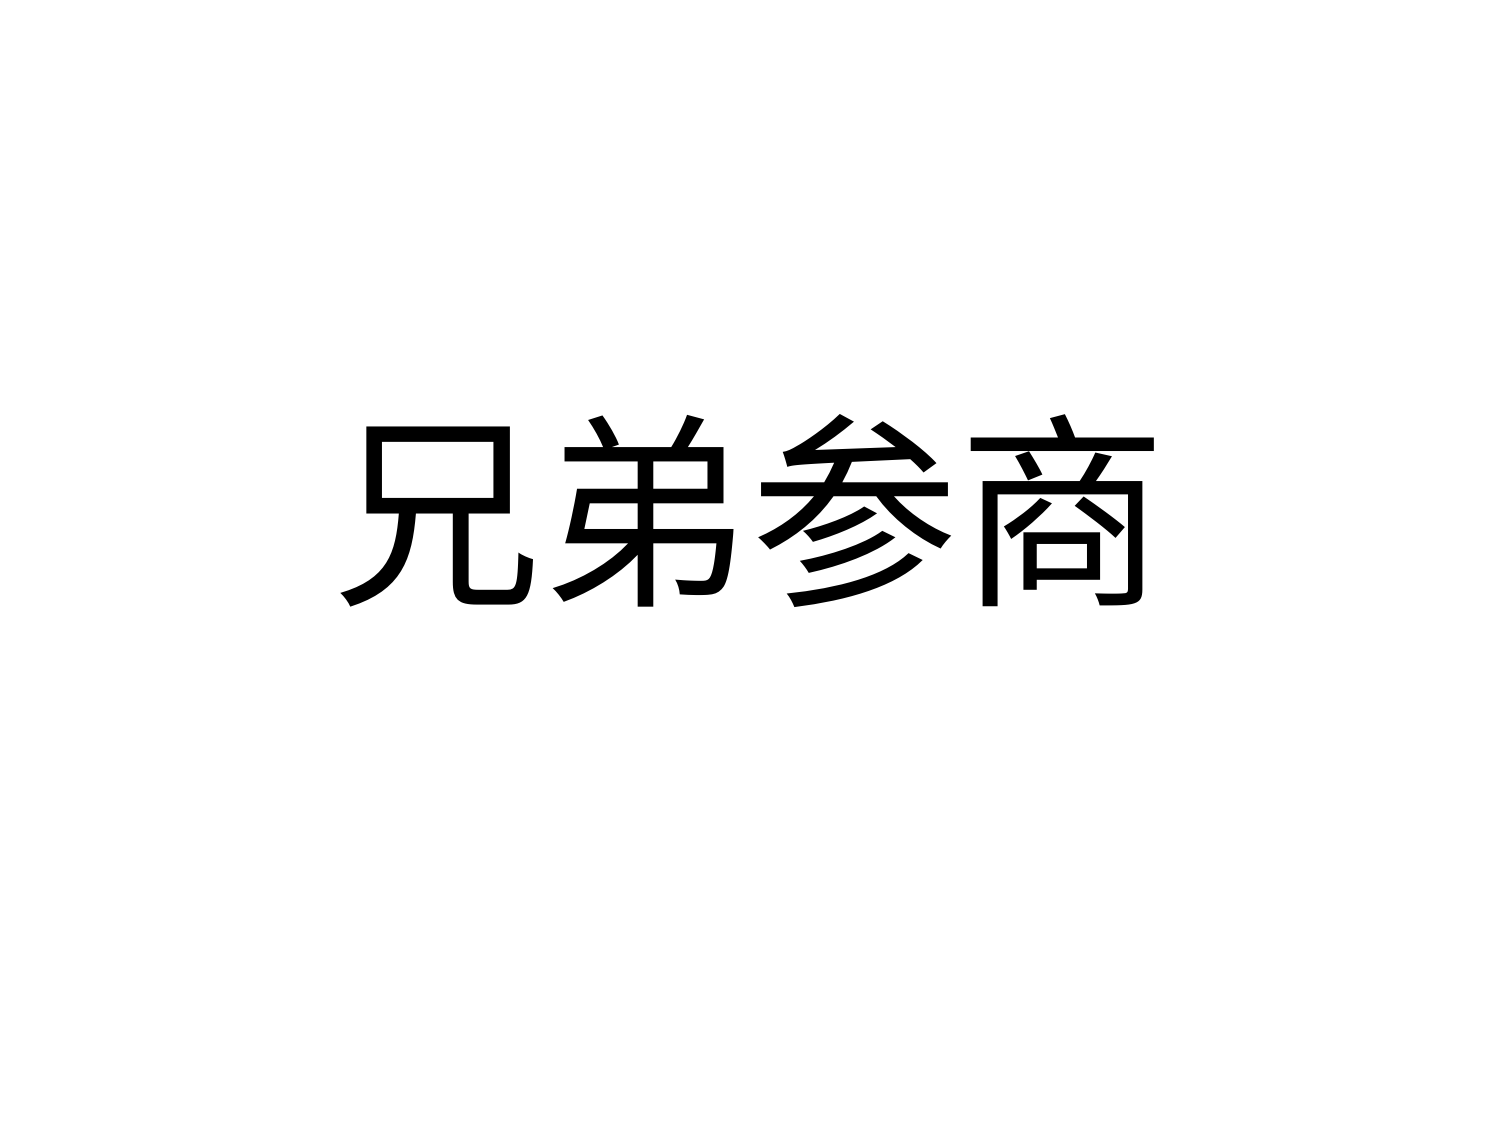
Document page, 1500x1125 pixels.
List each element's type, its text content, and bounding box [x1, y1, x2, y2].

text_box 兄弟参商 [318, 375, 1182, 640]
